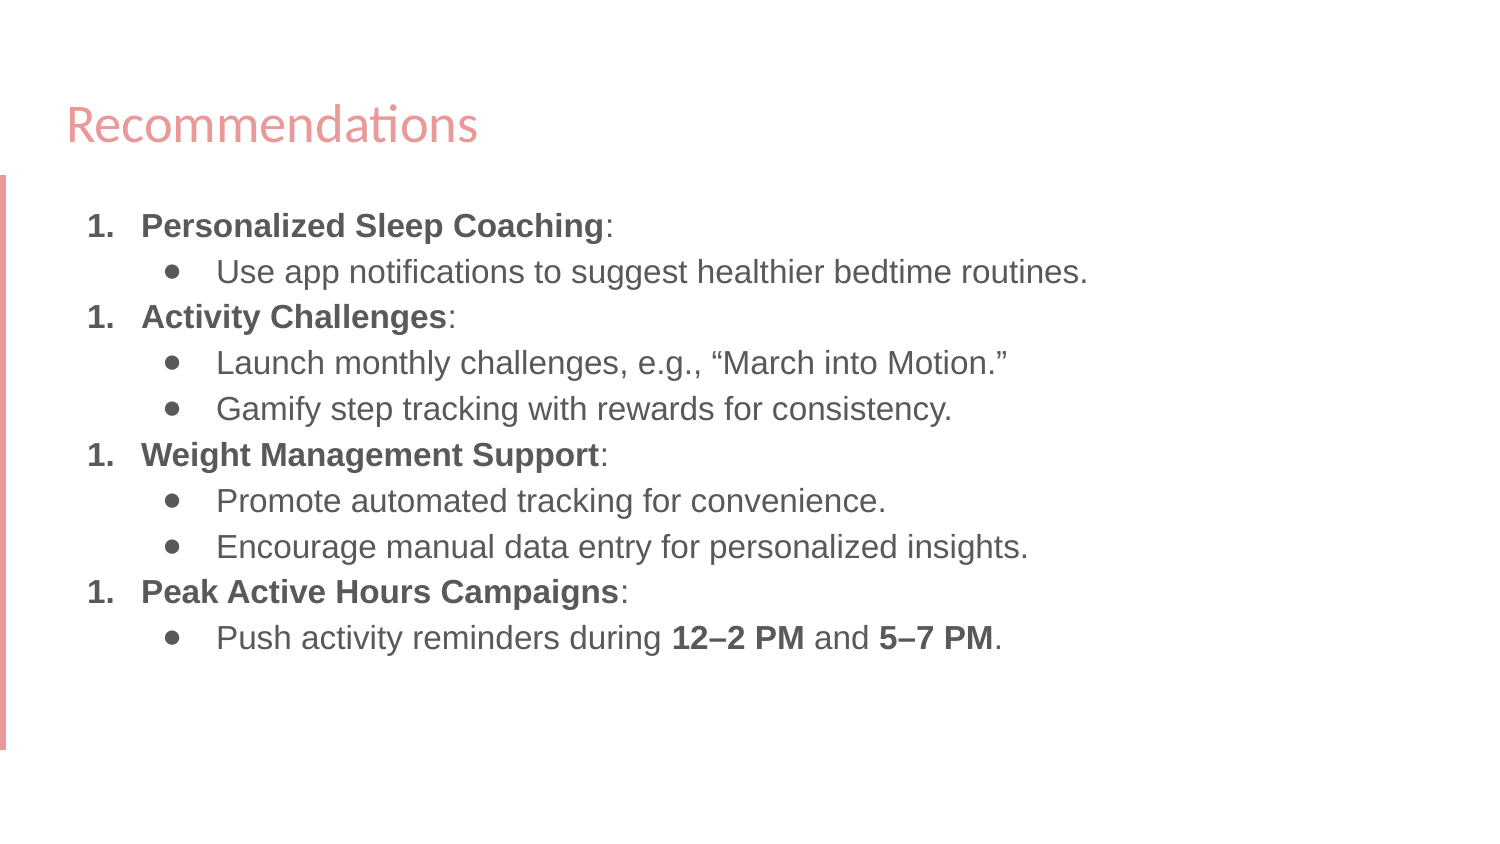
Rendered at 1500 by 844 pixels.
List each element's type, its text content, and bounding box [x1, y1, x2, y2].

list Personalized Sleep Coaching: Use app notifications to suggest healthier bedtime routines. Activity Challenges: Launch monthly challenges, e.g., “March into Motion.” Gamify step tracking with rewards for consistency. Weight Management Support: Promote automated tracking for convenience. Encourage manual data entry for personalized insights. Peak Active Hours Campaigns: Push activity reminders during 12–2 PM and 5–7 PM. [51, 189, 1449, 750]
title Recommendations [51, 72, 1449, 167]
